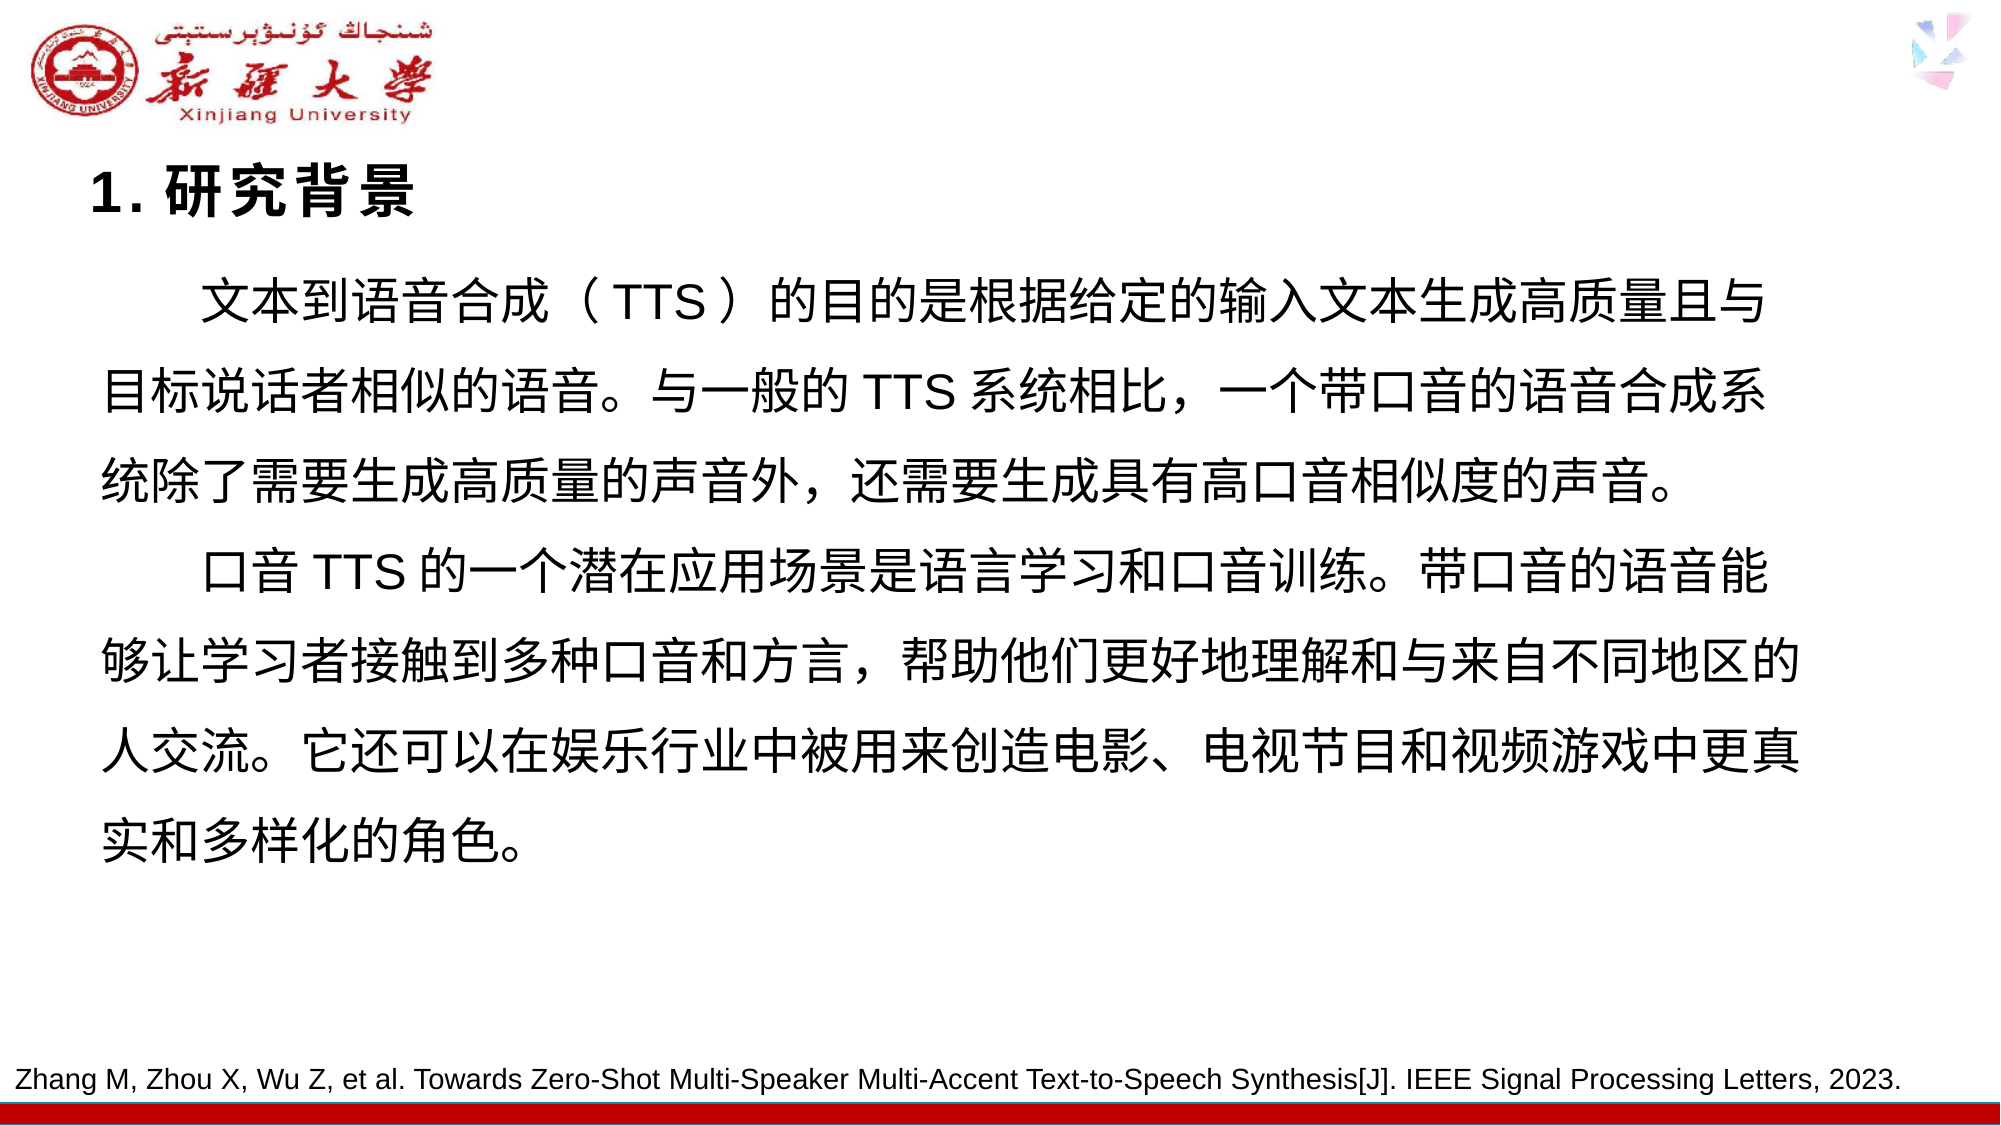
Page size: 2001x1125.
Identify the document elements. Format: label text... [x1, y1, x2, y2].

text_box [0, 1103, 2000, 1125]
text_box 1.研究背景 [74, 130, 1875, 247]
picture [1881, 0, 2000, 101]
picture [0, 0, 482, 143]
text_box Zhang M, Zhou X, Wu Z, et al. Towards Zero-Shot Multi-Speaker Multi-Accent Text-to-Speech Synthesis[J]. IEEE Signal Processing Letters, 2023. [0, 1052, 2000, 1103]
text_box 文本到语音合成（TTS）的目的是根据给定的输入文本生成高质量且与目标说话者相似的语音。与一般的TTS系统相比，一个带口音的语音合成系统除了需要生成高质量的声音外，还需要生成具有高口音相似度的声音。 口音TTS的一个潜在应用场景是语言学习和口音训练。带口音的语音能够让学习者接触到多种口音和方言，帮助他们更好地理解和与来自不同地区的人交流。它还可以在娱乐行业中被用来创造电影、电视节目和视频游戏中更真实和多样化的角色。 [85, 231, 1822, 967]
